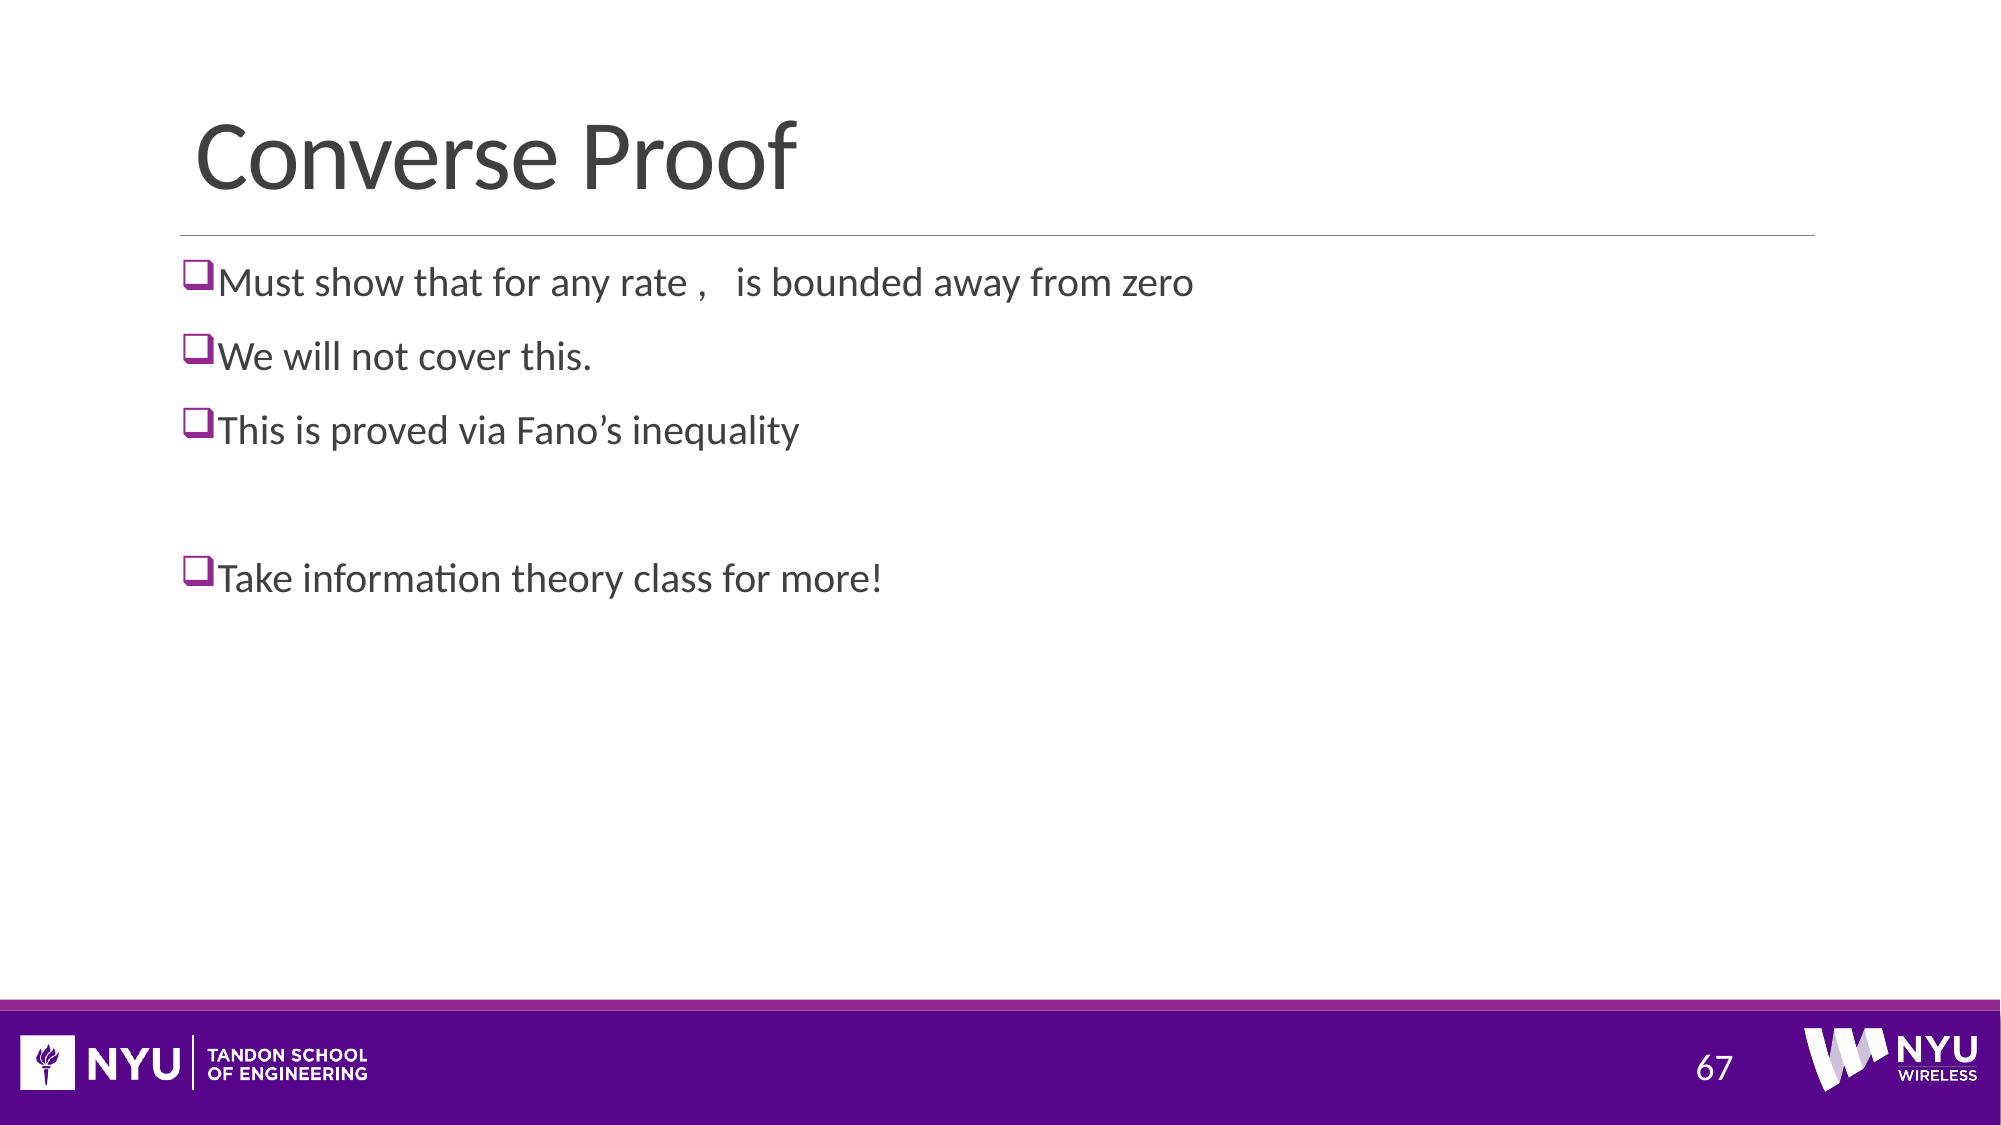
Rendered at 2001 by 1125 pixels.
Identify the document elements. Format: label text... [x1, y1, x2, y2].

title Converse Proof [180, 47, 1830, 218]
slide_number 67 [1533, 1035, 1749, 1096]
